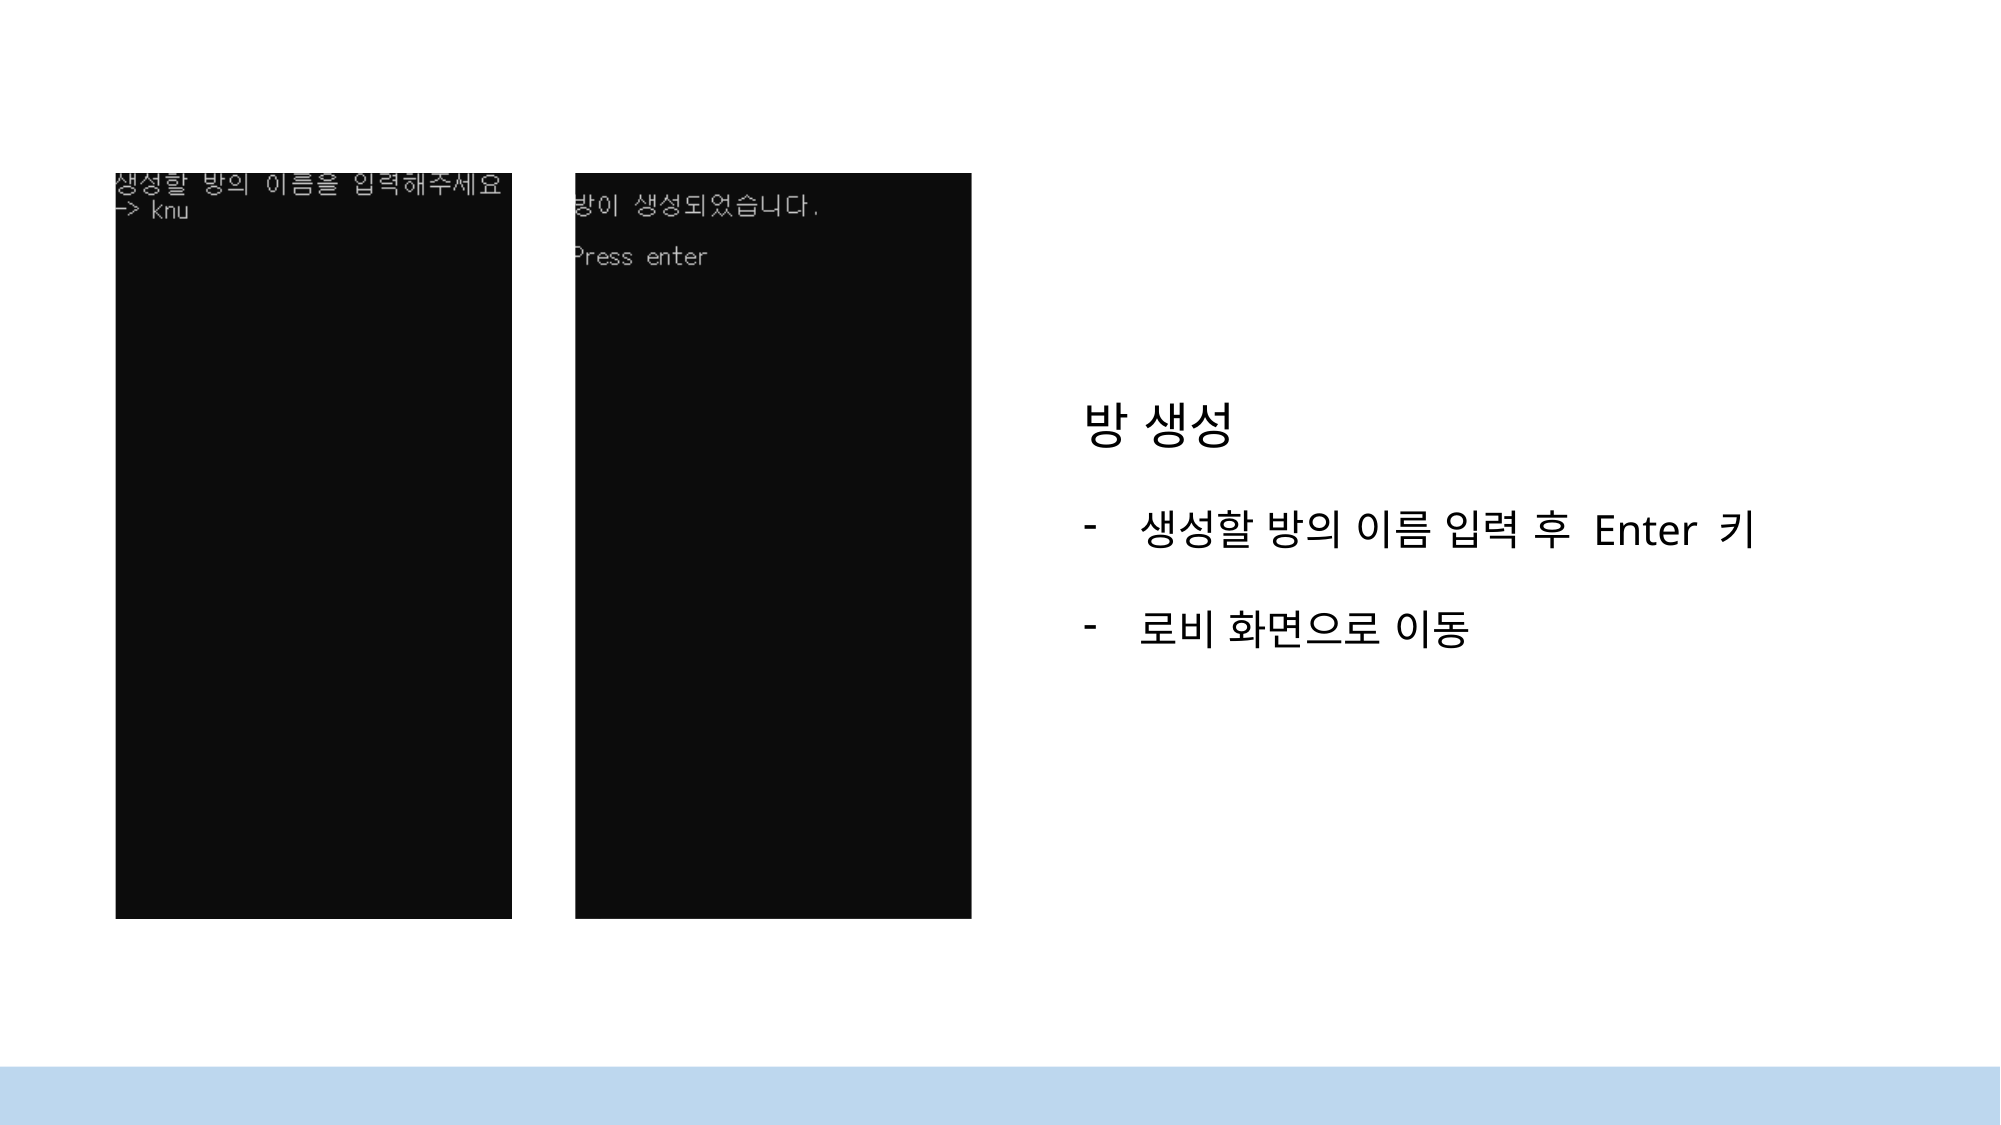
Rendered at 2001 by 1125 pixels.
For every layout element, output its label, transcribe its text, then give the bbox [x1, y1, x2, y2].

text_box 방 생성 생성할 방의 이름 입력 후 Enter 키 로비 화면으로 이동 [1068, 326, 1824, 662]
picture [575, 173, 972, 919]
picture [115, 173, 512, 919]
text_box [0, 1066, 2000, 1125]
